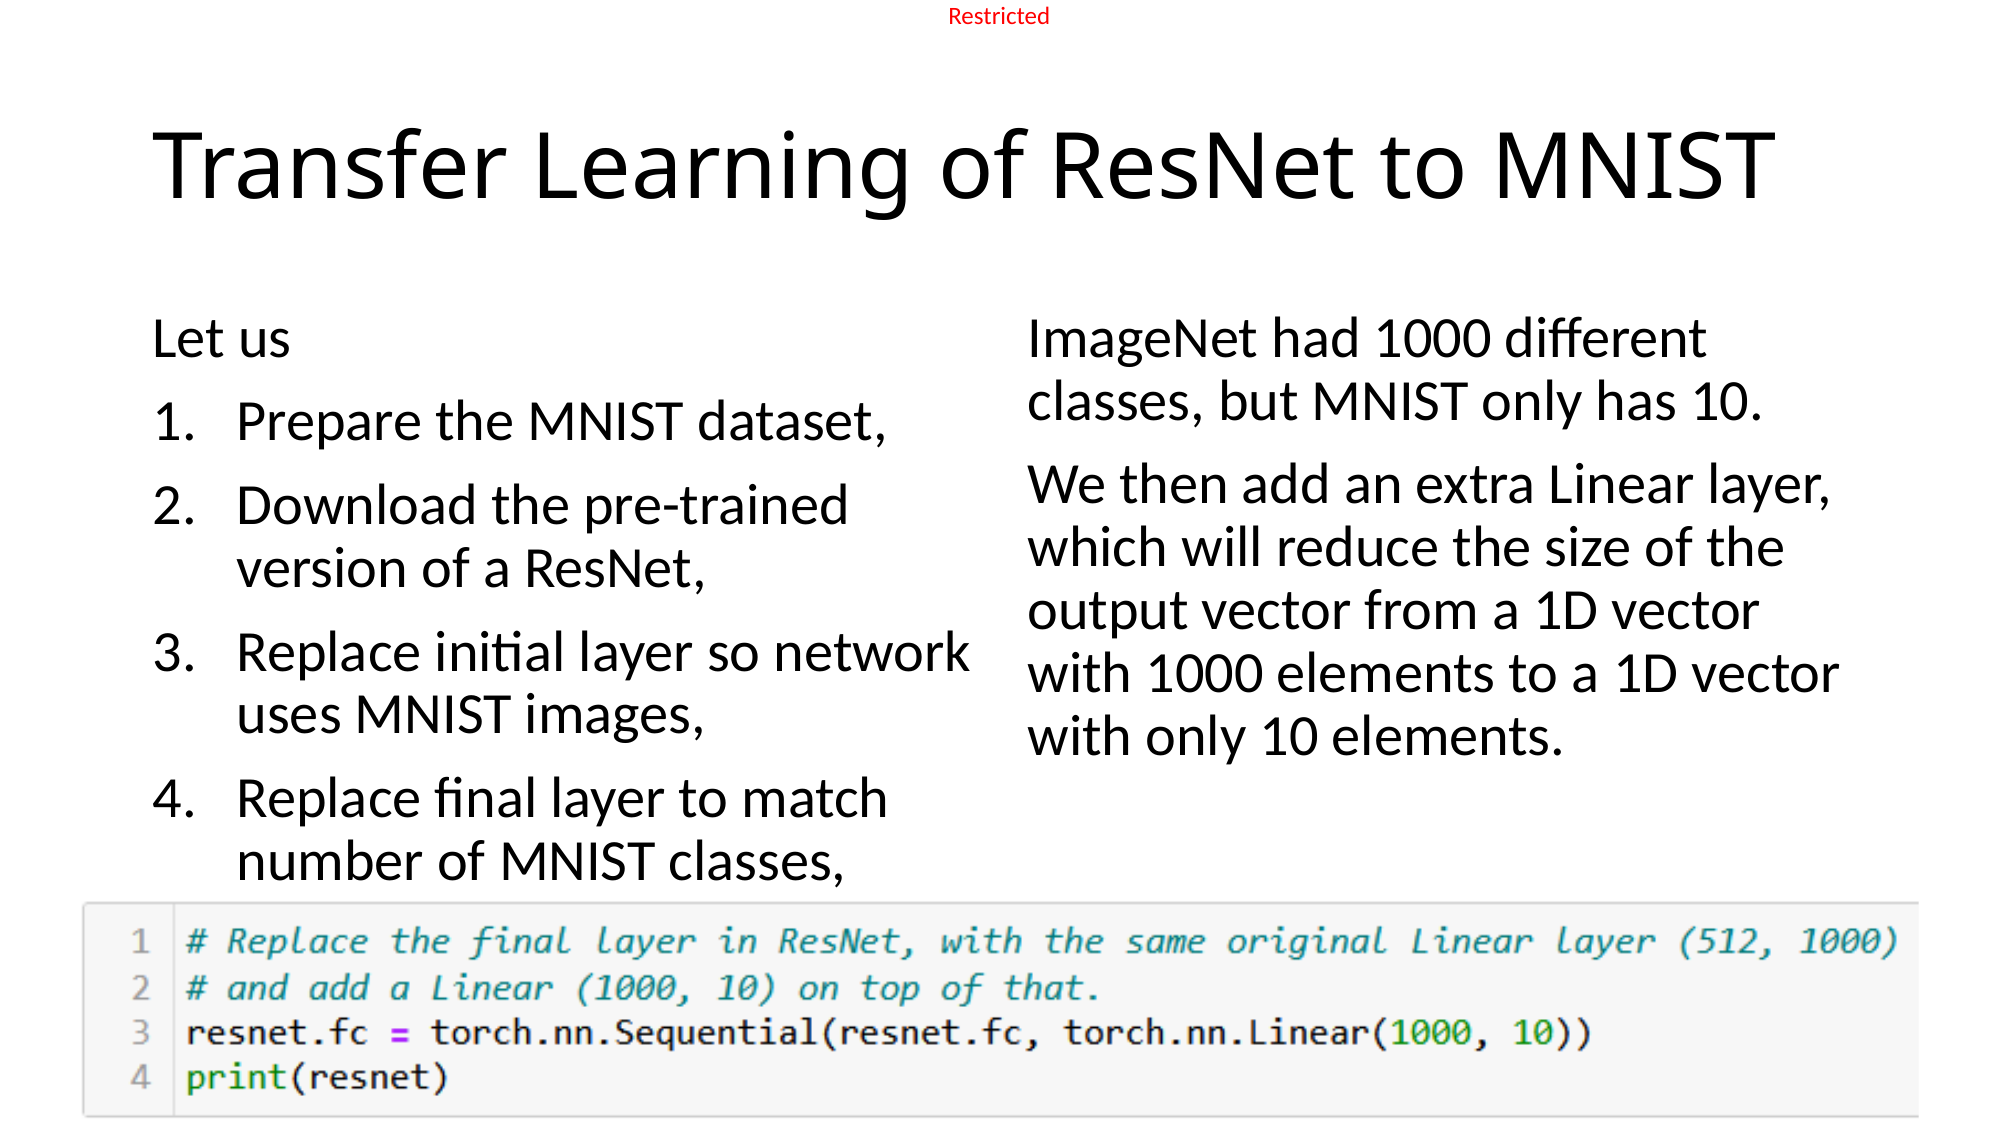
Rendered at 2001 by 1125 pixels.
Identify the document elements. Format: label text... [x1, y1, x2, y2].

picture [74, 898, 1919, 1125]
list ImageNet had 1000 different classes, but MNIST only has 10. We then add an extra Linear layer, which will reduce the size of the output vector from a 1D vector with 1000 elements to a 1D vector with only 10 elements. [1012, 299, 1863, 898]
list Let us Prepare the MNIST dataset, Download the pre-trained version of a ResNet, Replace initial layer so network uses MNIST images, Replace final layer to match number of MNIST classes, [137, 299, 988, 898]
title Transfer Learning of ResNet to MNIST [137, 59, 1863, 278]
